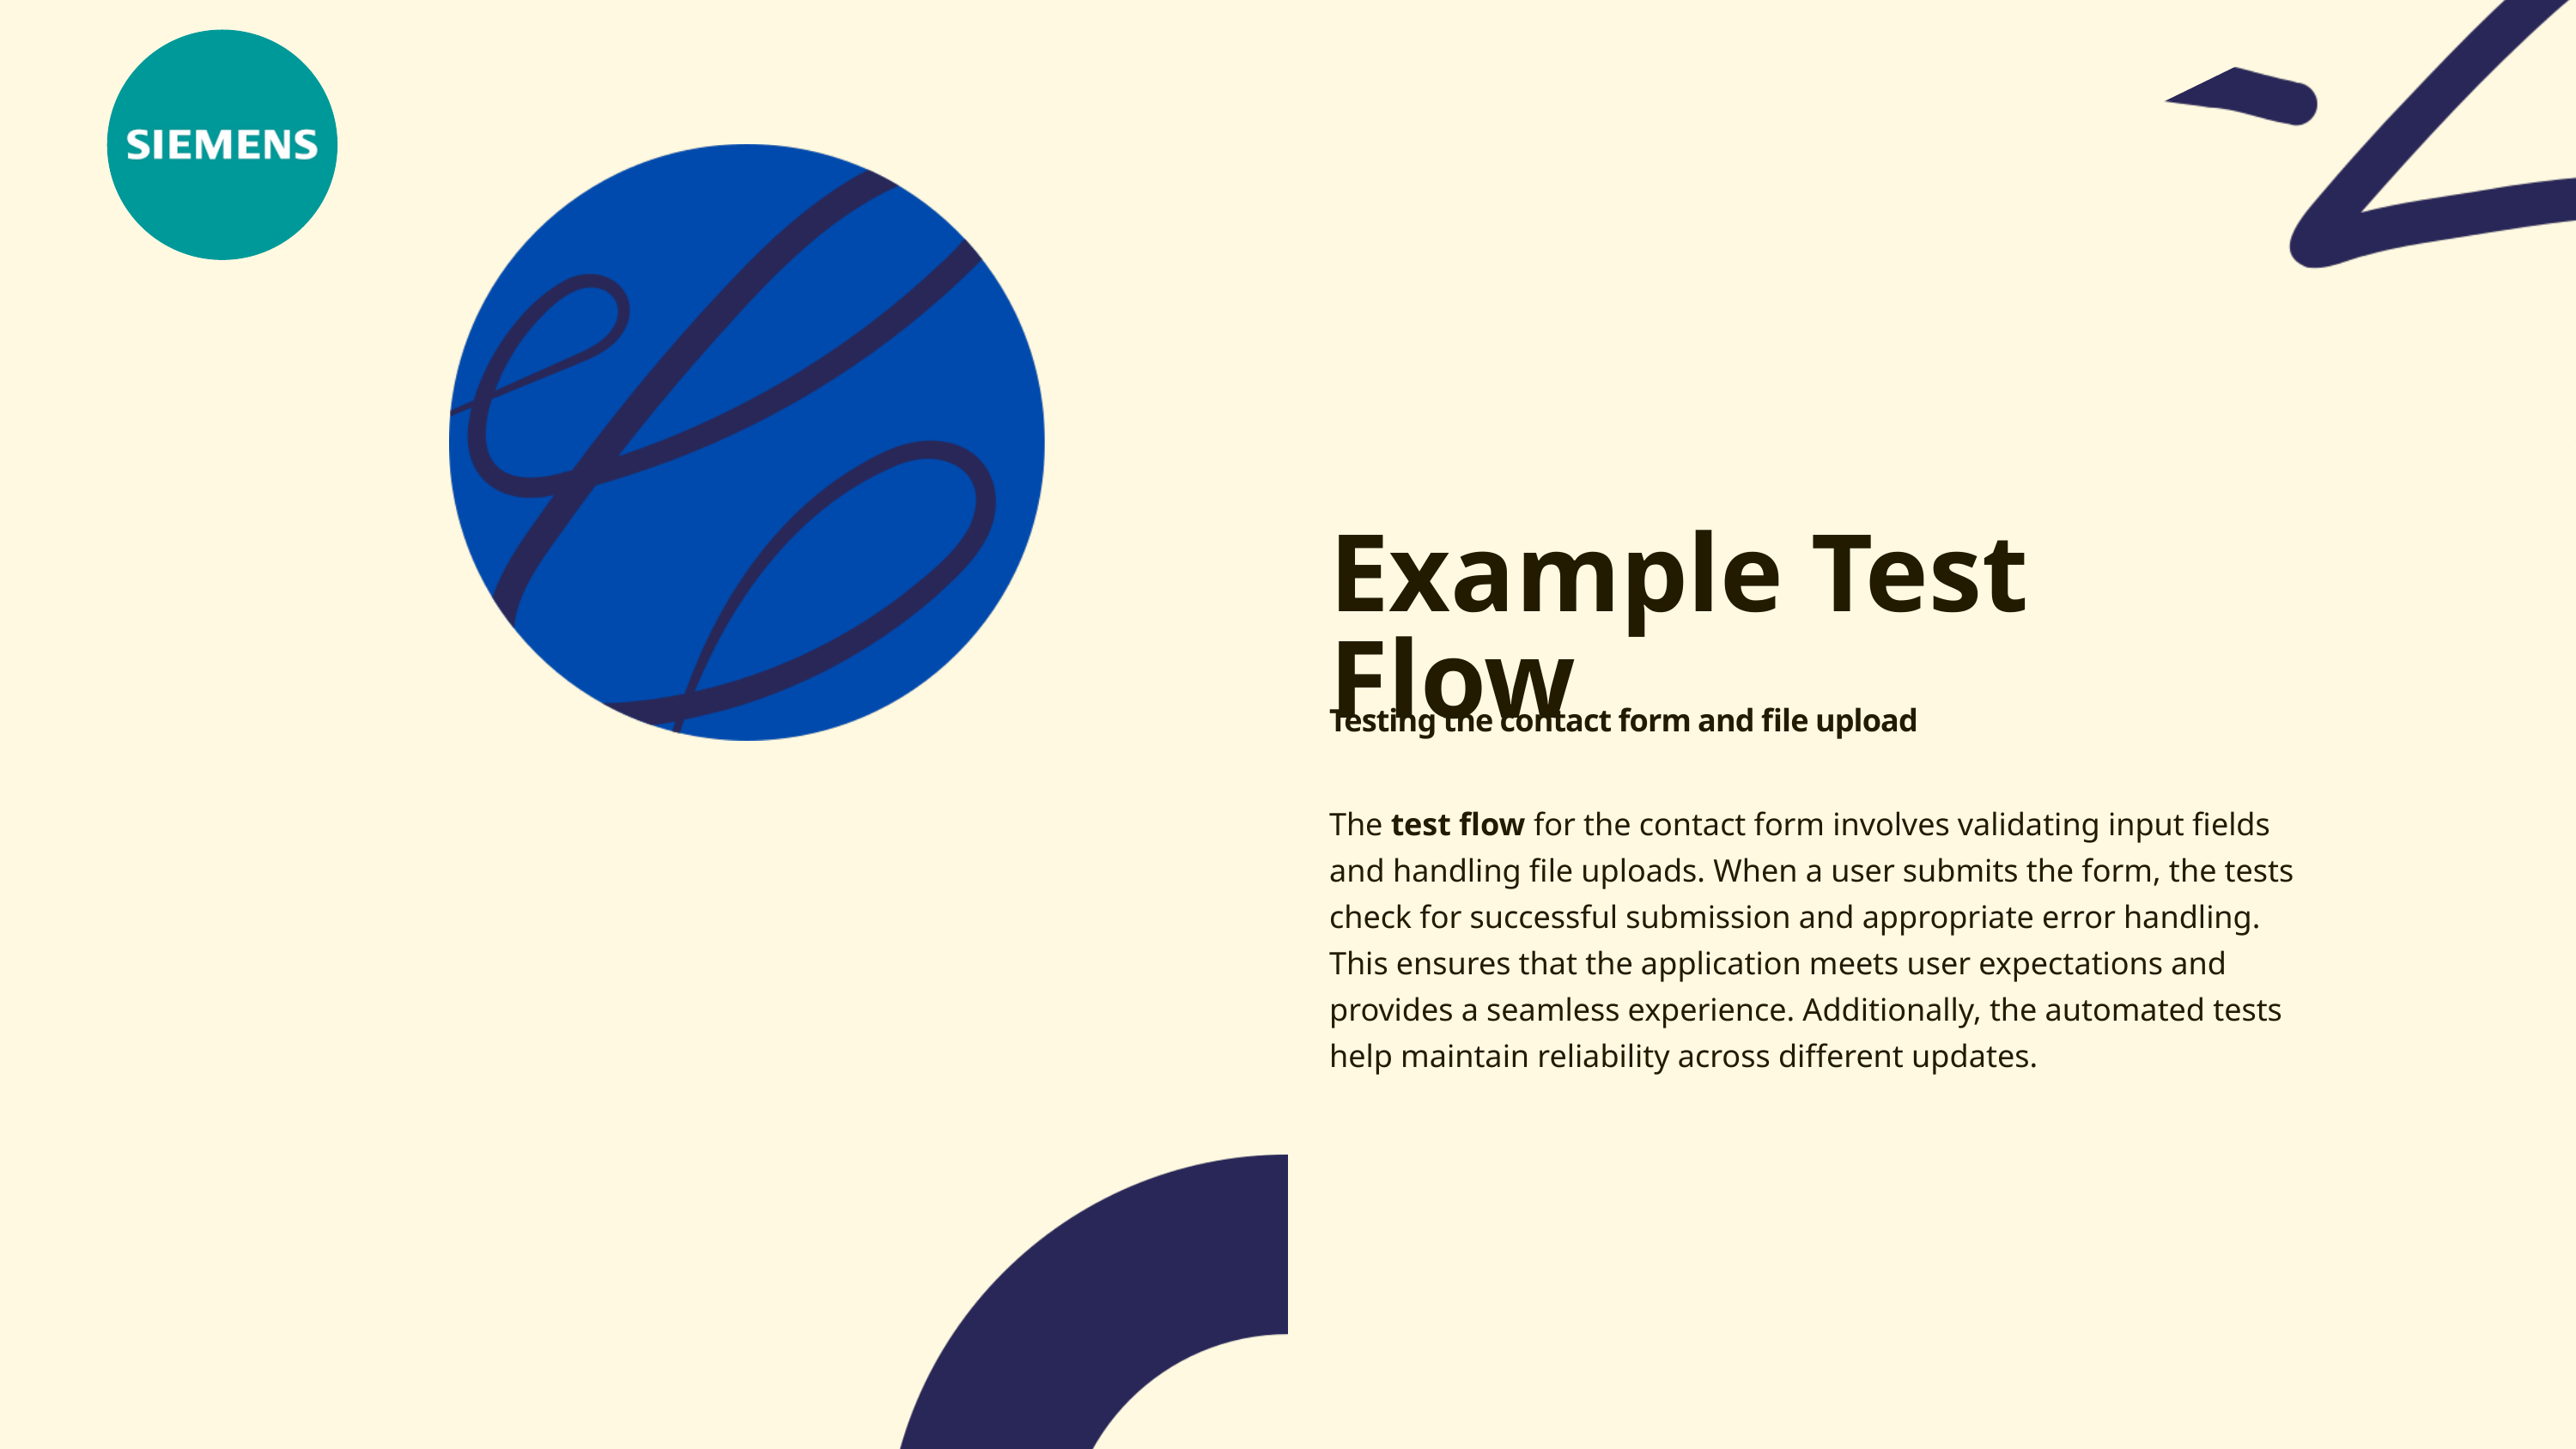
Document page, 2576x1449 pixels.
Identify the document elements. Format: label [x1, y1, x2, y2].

text_box [2131, 0, 2576, 554]
text_box [449, 144, 1045, 741]
text_box [106, 29, 338, 261]
text_box [1328, 514, 2299, 1070]
text_box [884, 1155, 1288, 1449]
